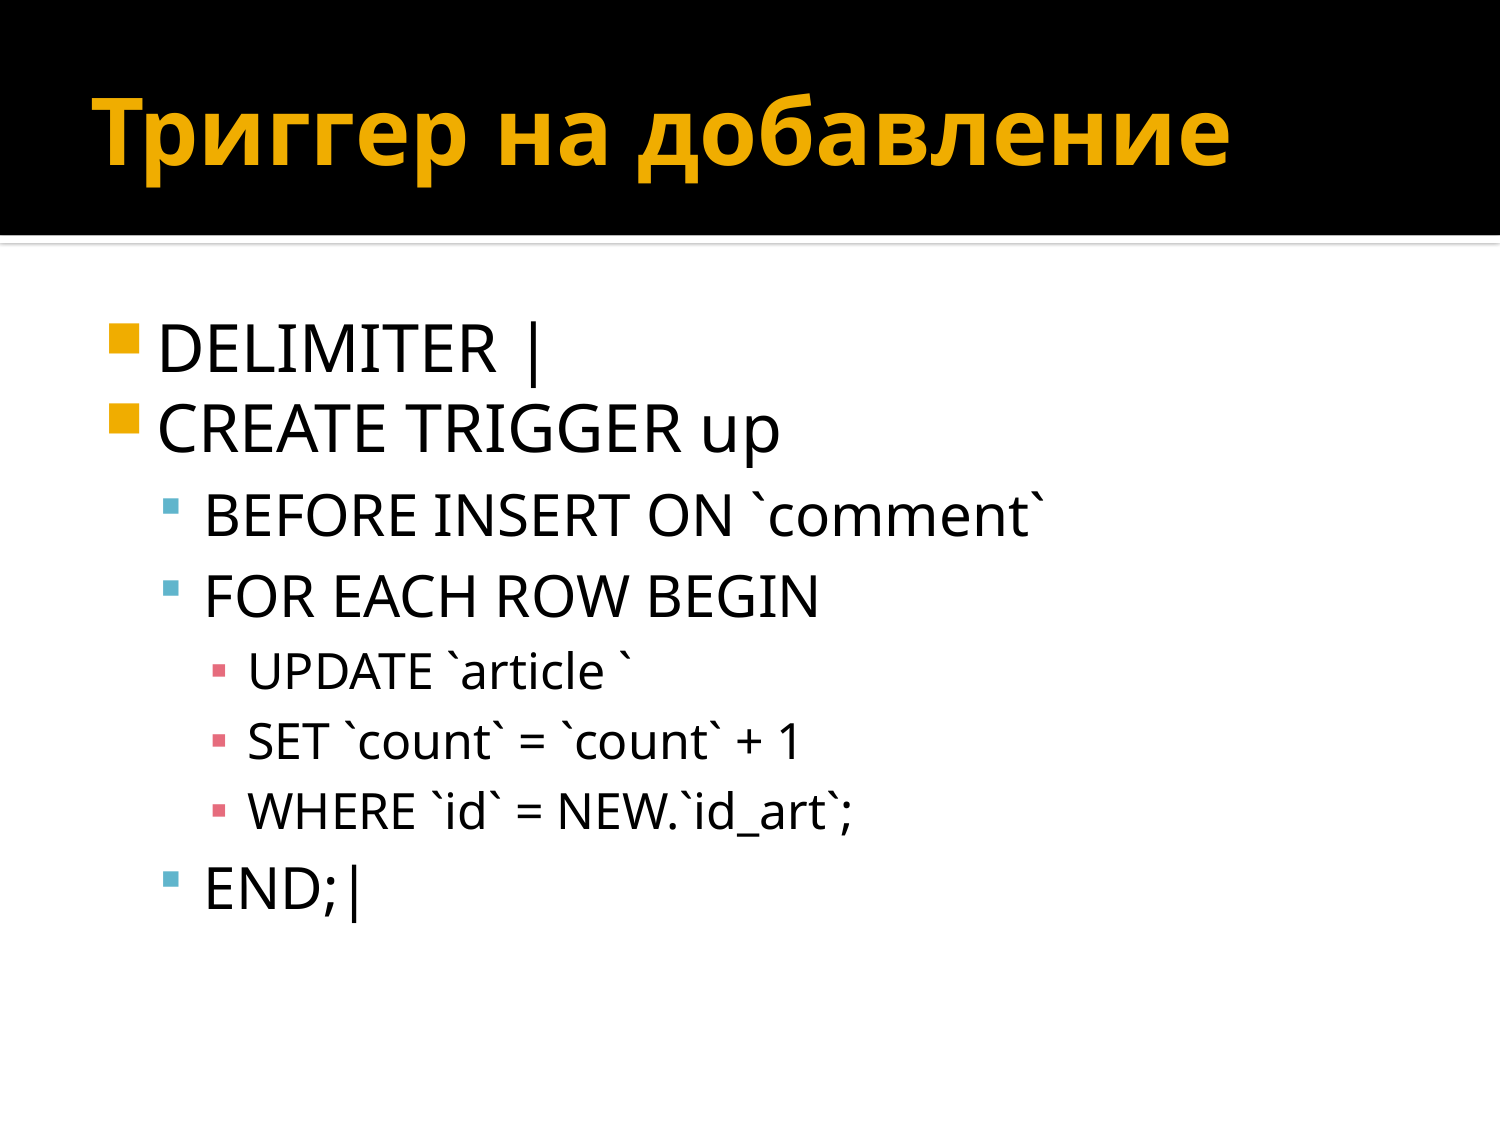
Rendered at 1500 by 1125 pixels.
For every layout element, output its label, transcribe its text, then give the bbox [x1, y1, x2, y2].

list DELIMITER | CREATE TRIGGER up BEFORE INSERT ON `comment` FOR EACH ROW BEGIN UPDATE `article ` SET `count` = `count` + 1 WHERE `id` = NEW.`id_art`; END;| [75, 291, 1425, 1050]
title Триггер на добавление [75, 25, 1425, 231]
